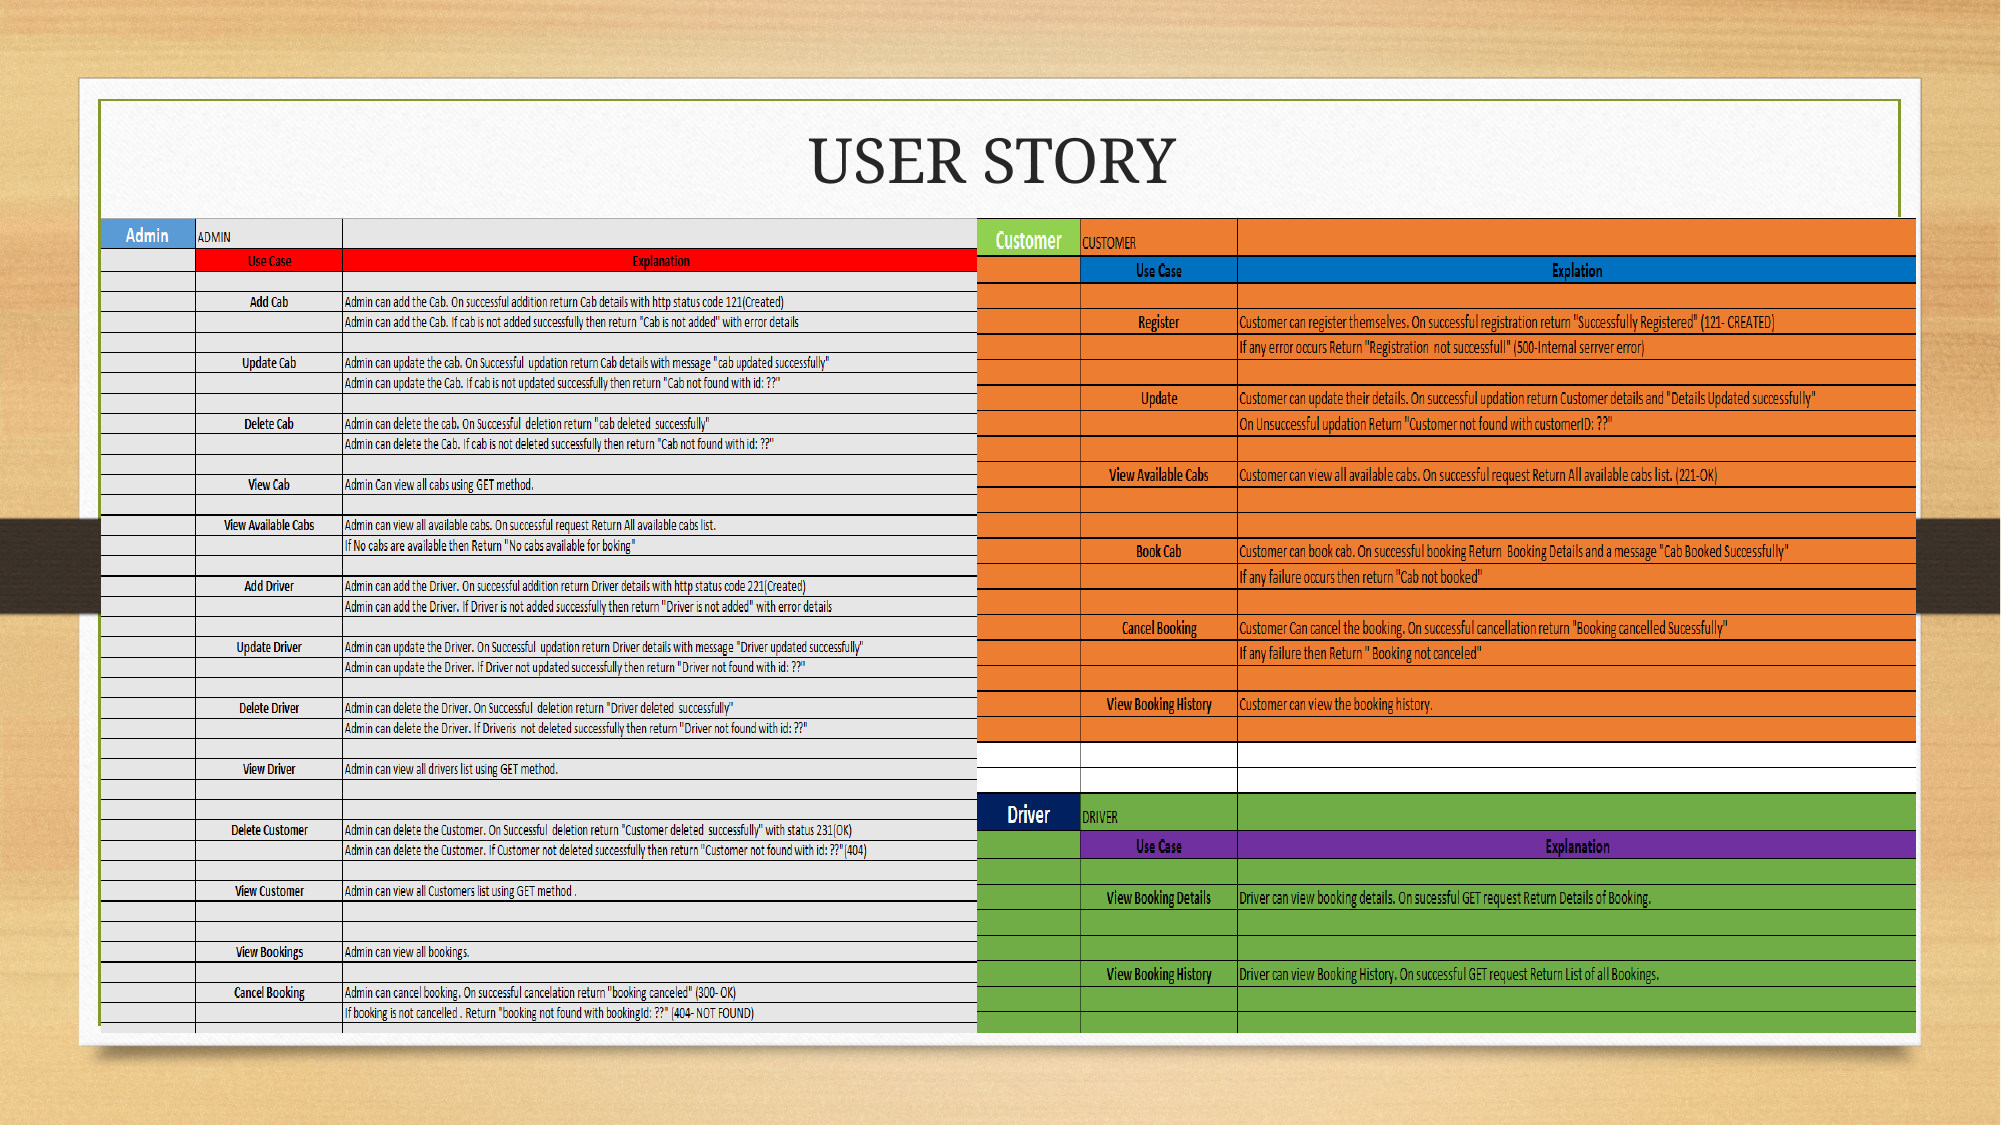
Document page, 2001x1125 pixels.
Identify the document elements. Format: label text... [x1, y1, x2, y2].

picture [0, 0, 2001, 1125]
title USER STORY [372, 112, 1614, 204]
